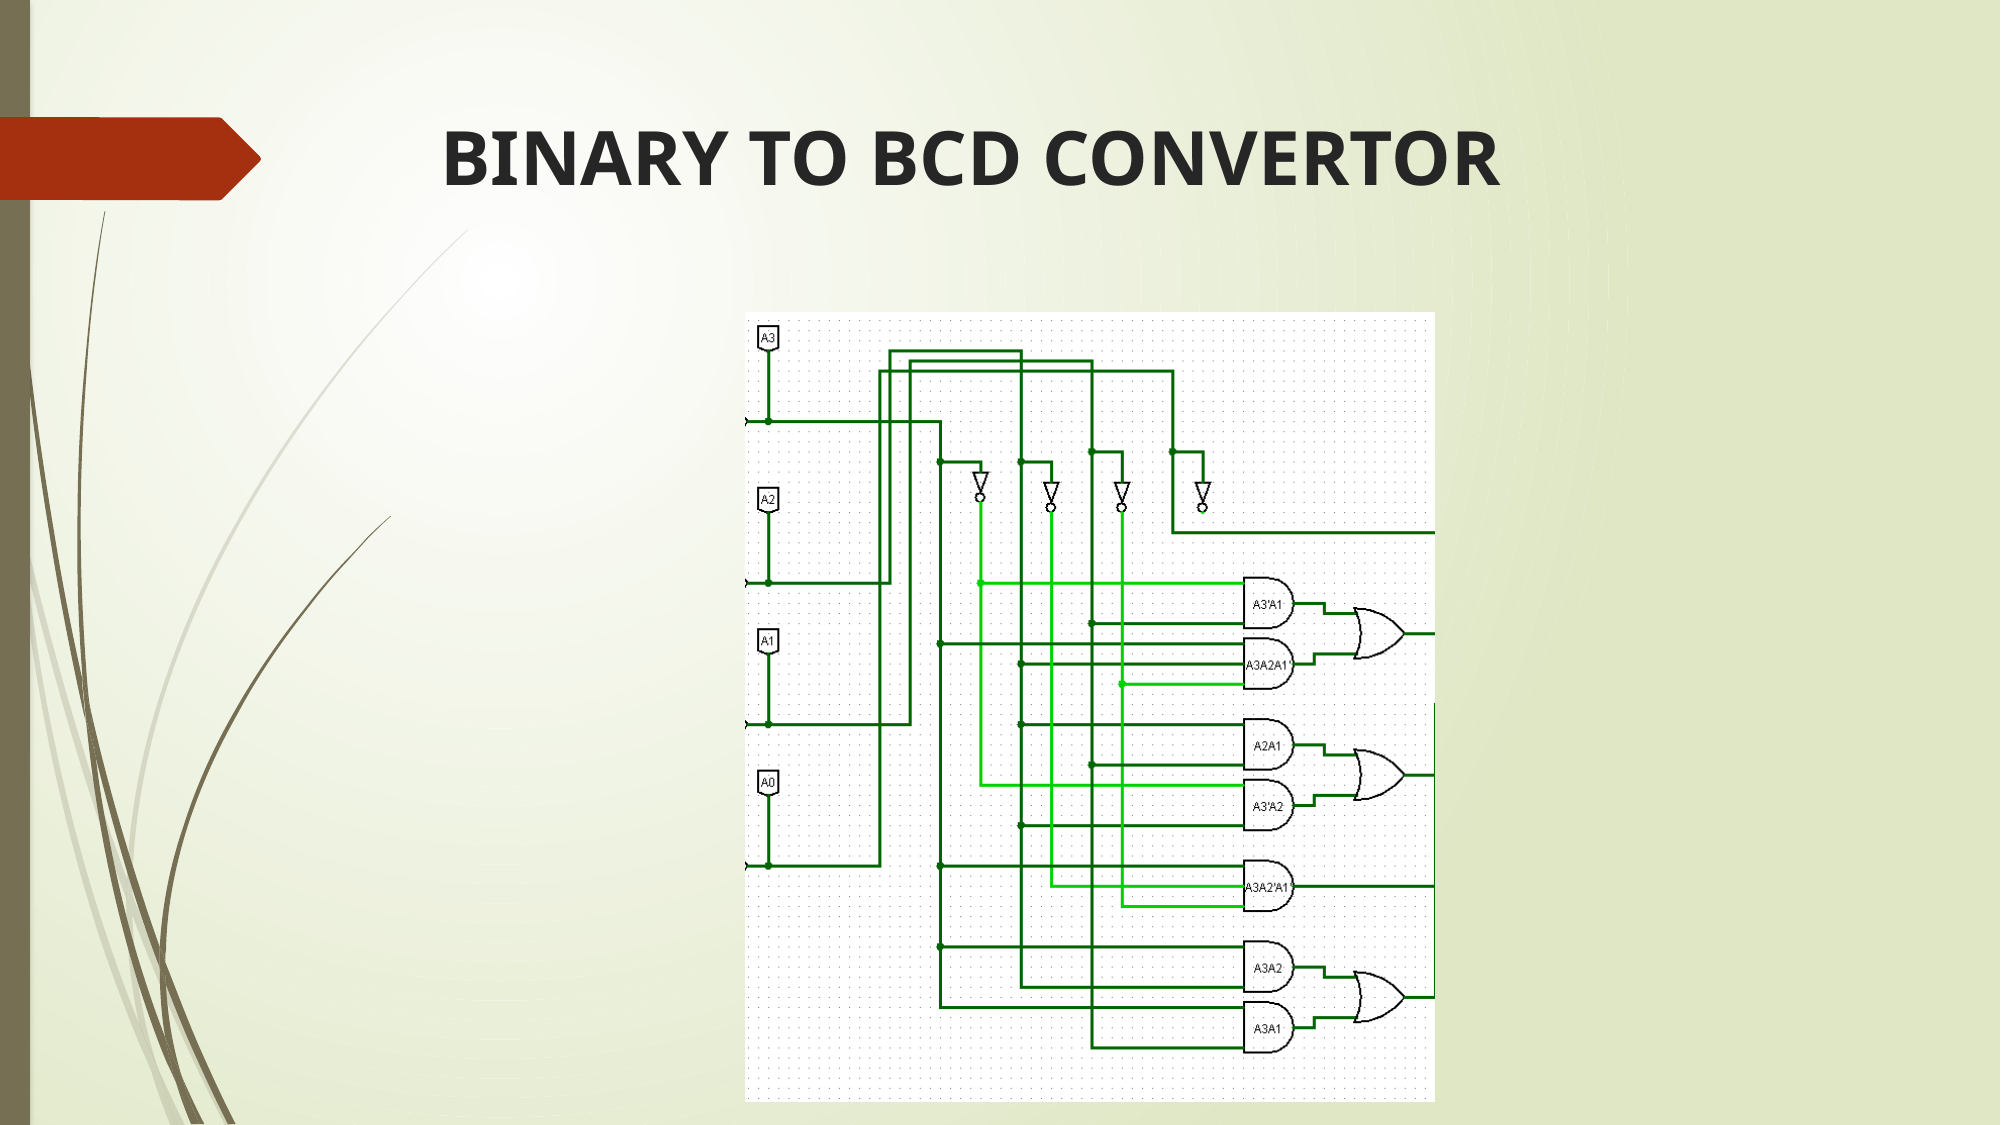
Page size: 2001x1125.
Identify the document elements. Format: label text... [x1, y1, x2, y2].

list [745, 312, 1435, 1102]
title BINARY TO BCD CONVERTOR [425, 102, 1888, 313]
